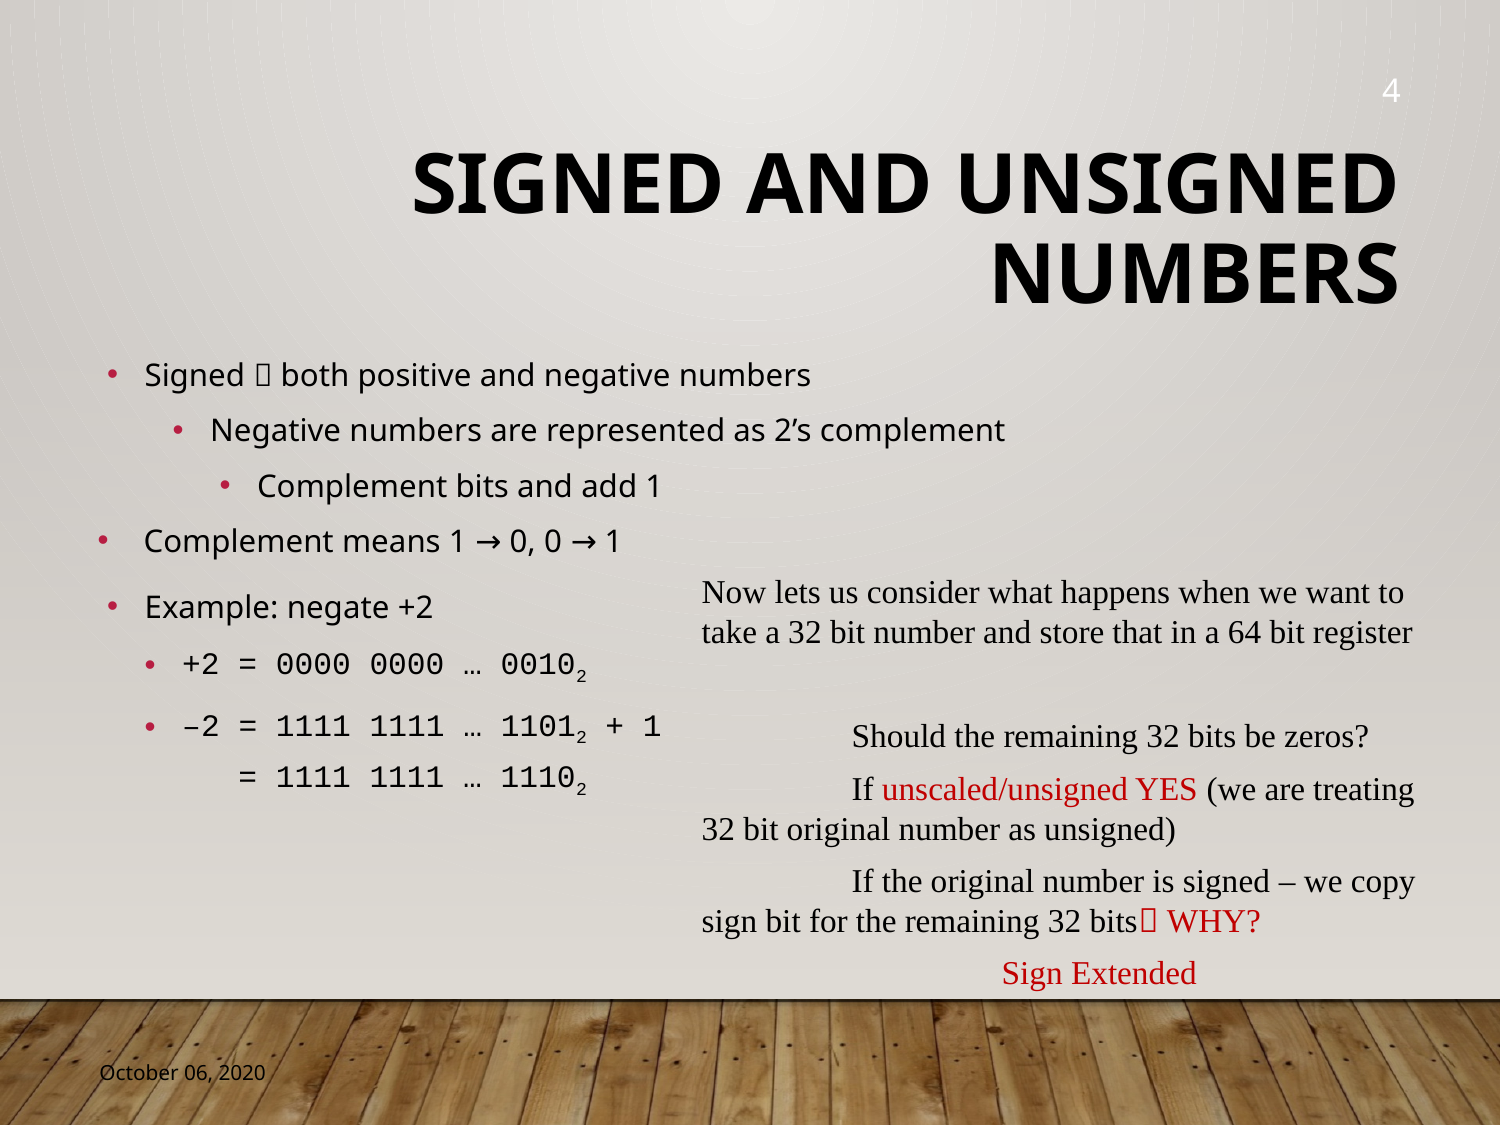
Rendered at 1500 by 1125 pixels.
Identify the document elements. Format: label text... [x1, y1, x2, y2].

list Signed  both positive and negative numbers Negative numbers are represented as 2’s complement Complement bits and add 1 Complement means 1 → 0, 0 → 1 Example: negate +2 +2 = 0000 0000 … 00102 –2 = 1111 1111 … 11012 + 1 = 1111 1111 … 11102 [54, 340, 1386, 911]
slide_number 4 [1078, 62, 1416, 123]
footer October 06, 2020 [84, 1042, 1041, 1103]
picture [0, 999, 1500, 1125]
text_box Signed and Unsigned numbers [268, 125, 1416, 338]
text_box Now lets us consider what happens when we want to take a 32 bit number and store that in a 64 bit register Should the remaining 32 bits be zeros? If unscaled/unsigned YES (we are treating 32 bit original number as unsigned) If the original number is signed – we copy sign bit for the remaining 32 bits WHY? Sign Extended [686, 562, 1470, 1000]
